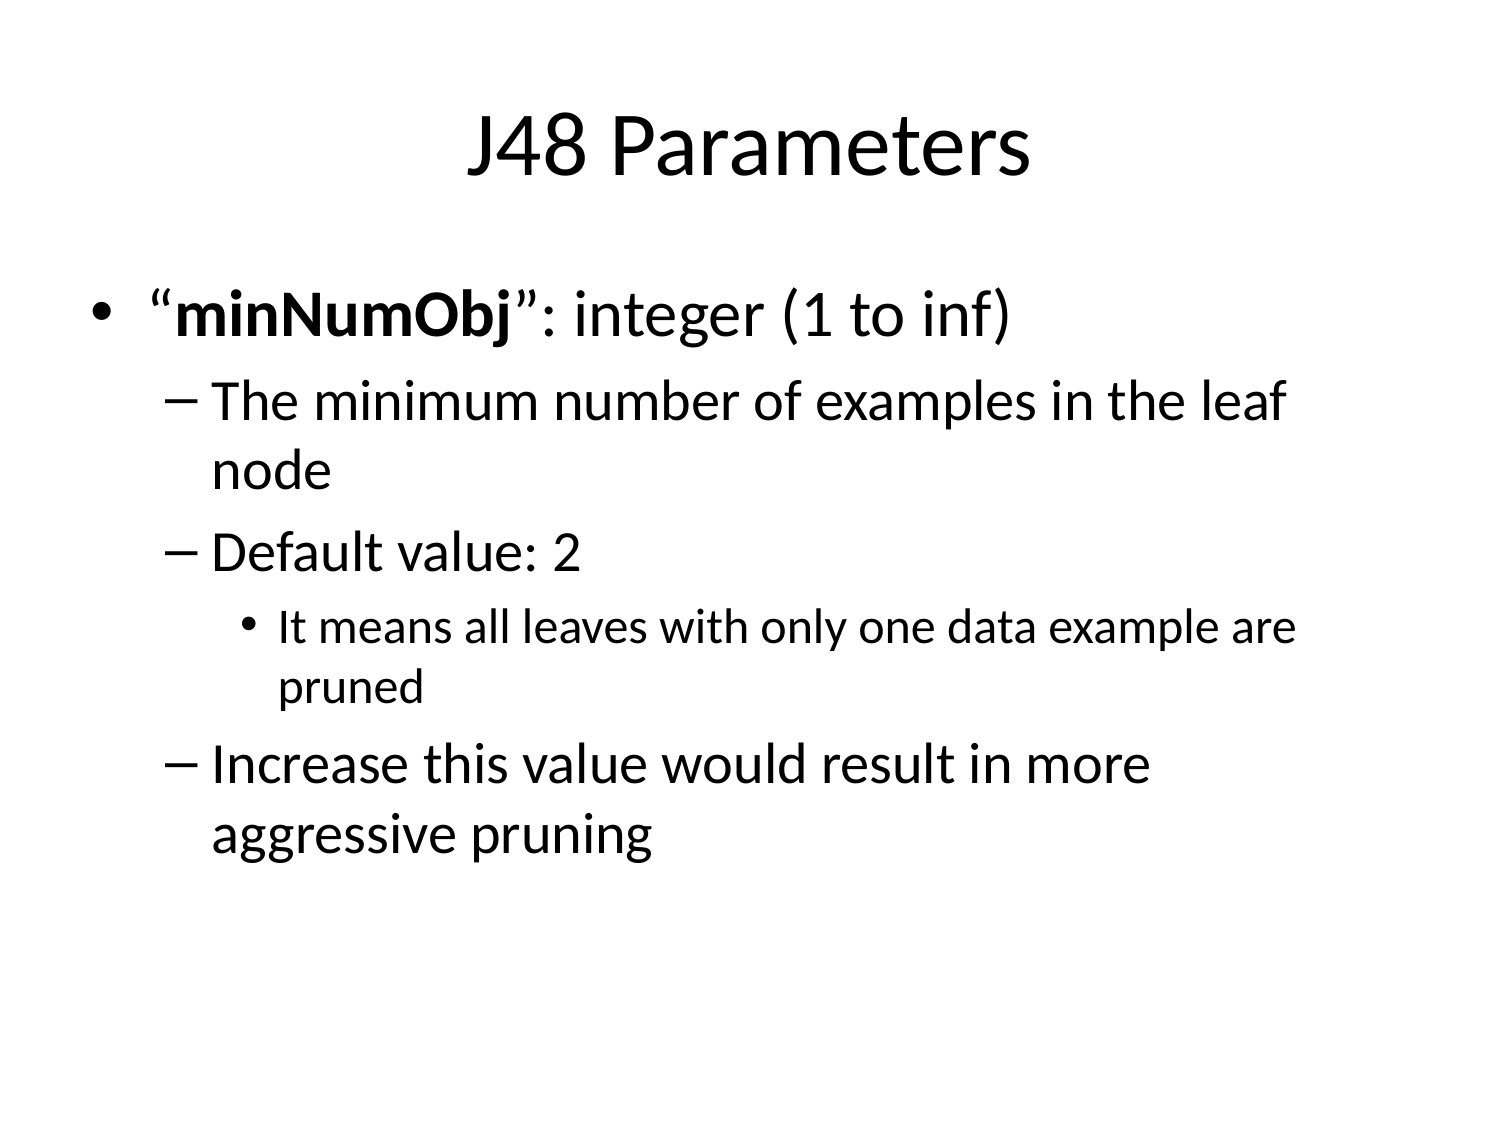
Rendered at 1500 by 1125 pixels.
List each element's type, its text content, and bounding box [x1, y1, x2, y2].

title J48 Parameters [75, 45, 1425, 233]
list “minNumObj”: integer (1 to inf) The minimum number of examples in the leaf node Default value: 2 It means all leaves with only one data example are pruned Increase this value would result in more aggressive pruning [75, 262, 1425, 1005]
